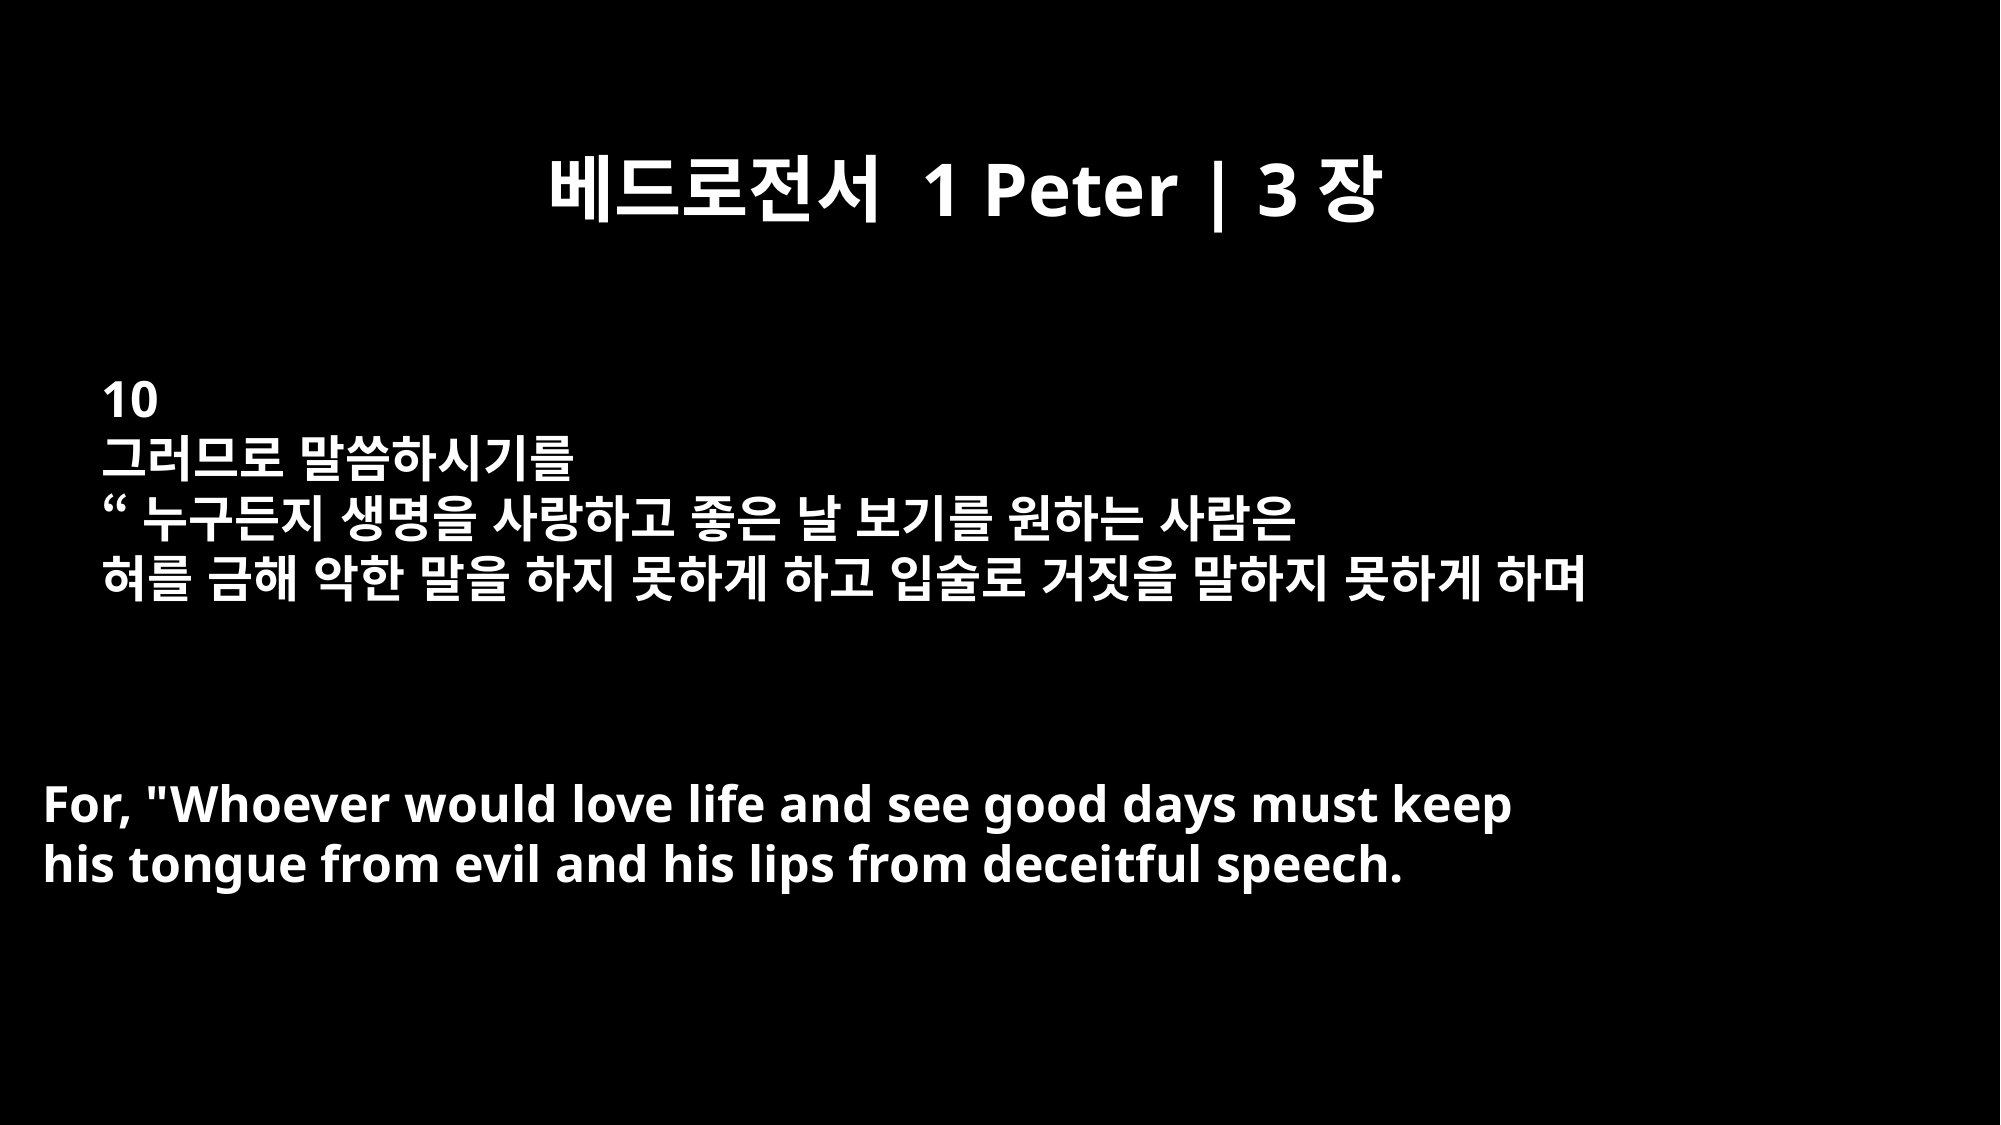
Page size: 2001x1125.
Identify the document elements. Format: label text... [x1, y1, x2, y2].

text_box For, "Whoever would love life and see good days must keep his tongue from evil and his lips from deceitful speech. [27, 764, 1529, 900]
text_box 베드로전서 1 Peter | 3장 [532, 136, 1400, 239]
text_box 10 그러므로 말씀하시기를 “누구든지 생명을 사랑하고 좋은 날 보기를 원하는 사람은 혀를 금해 악한 말을 하지 못하게 하고 입술로 거짓을 말하지 못하게 하며 [86, 359, 1605, 615]
